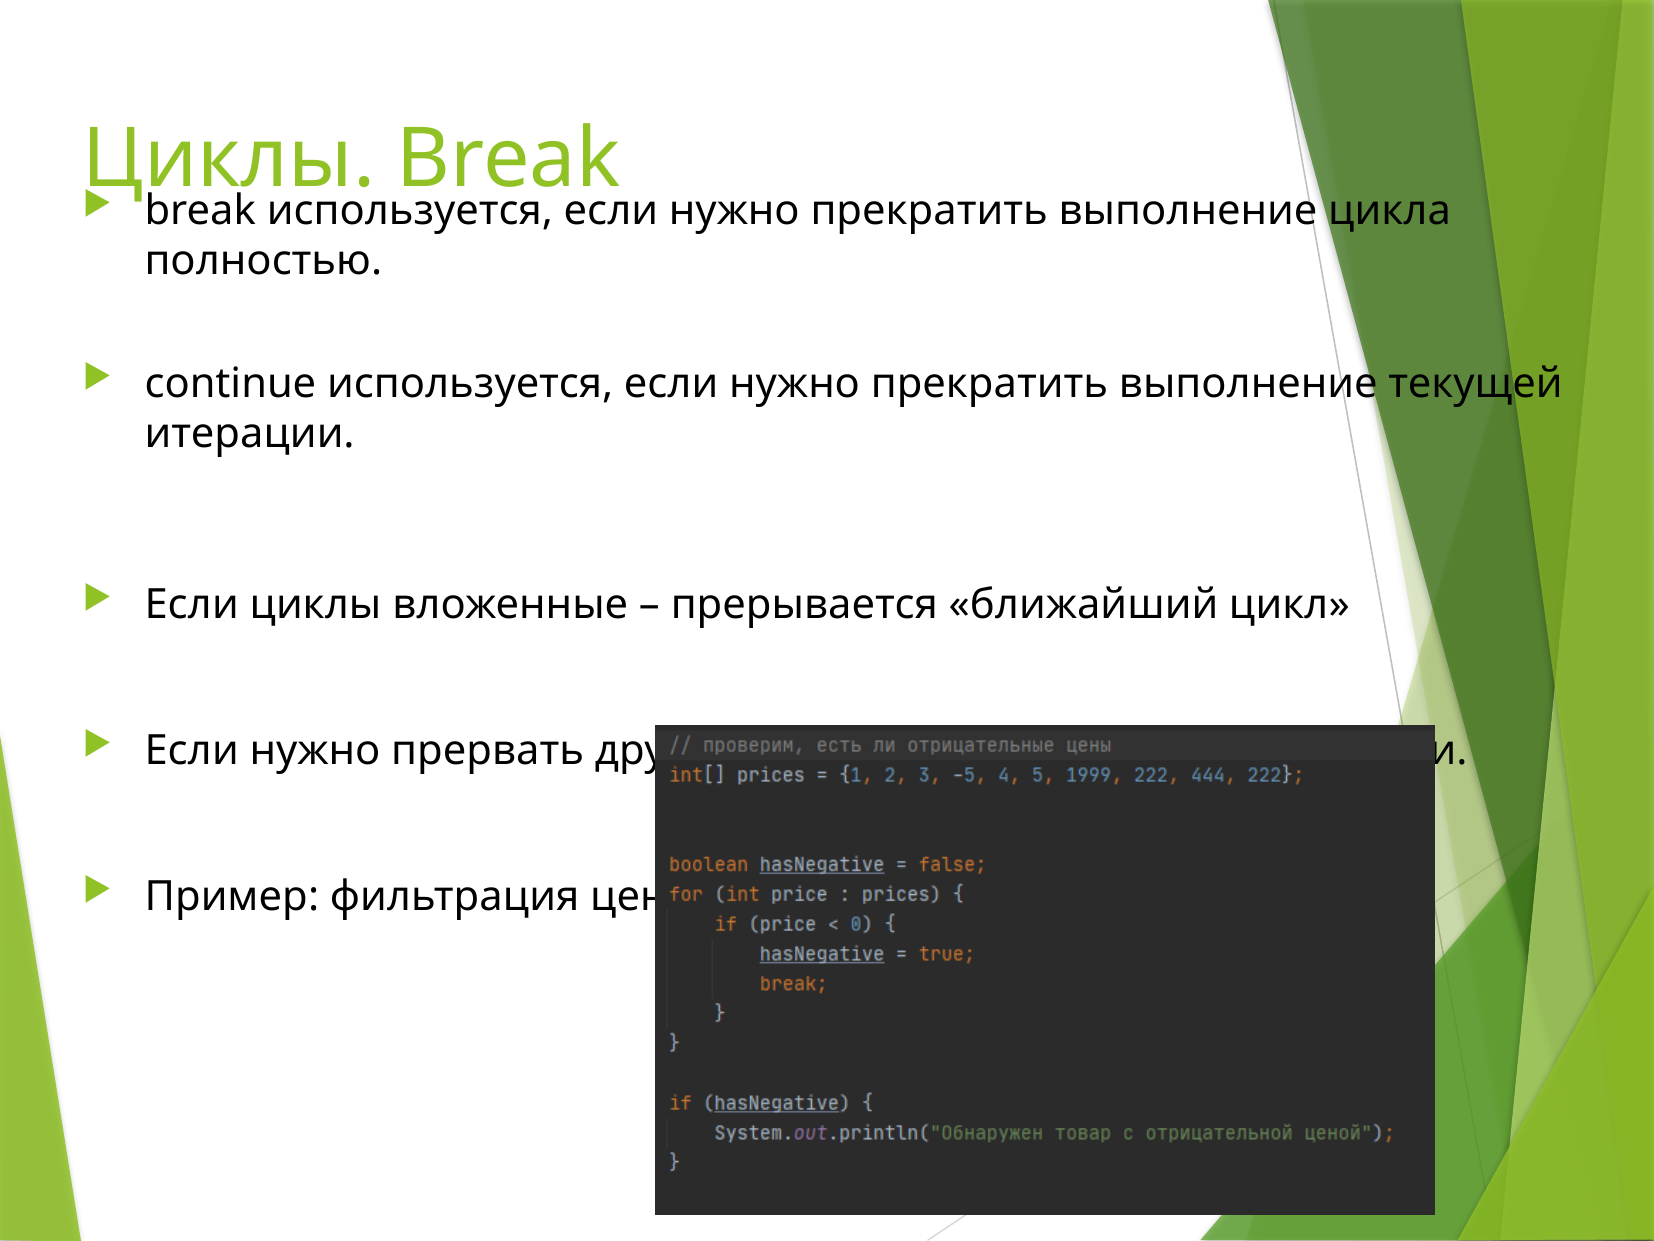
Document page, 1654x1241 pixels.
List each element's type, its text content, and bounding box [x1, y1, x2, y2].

list break используется, если нужно прекратить выполнение цикла полностью. continue используется, если нужно прекратить выполнение текущей итерации. Если циклы вложенные – прерывается «ближайший цикл» Если нужно прервать другой цикл – можно использовать метки. Пример: фильтрация цен. [82, 182, 1571, 903]
picture [654, 725, 1436, 1216]
title Циклы. Break [82, 49, 1571, 182]
